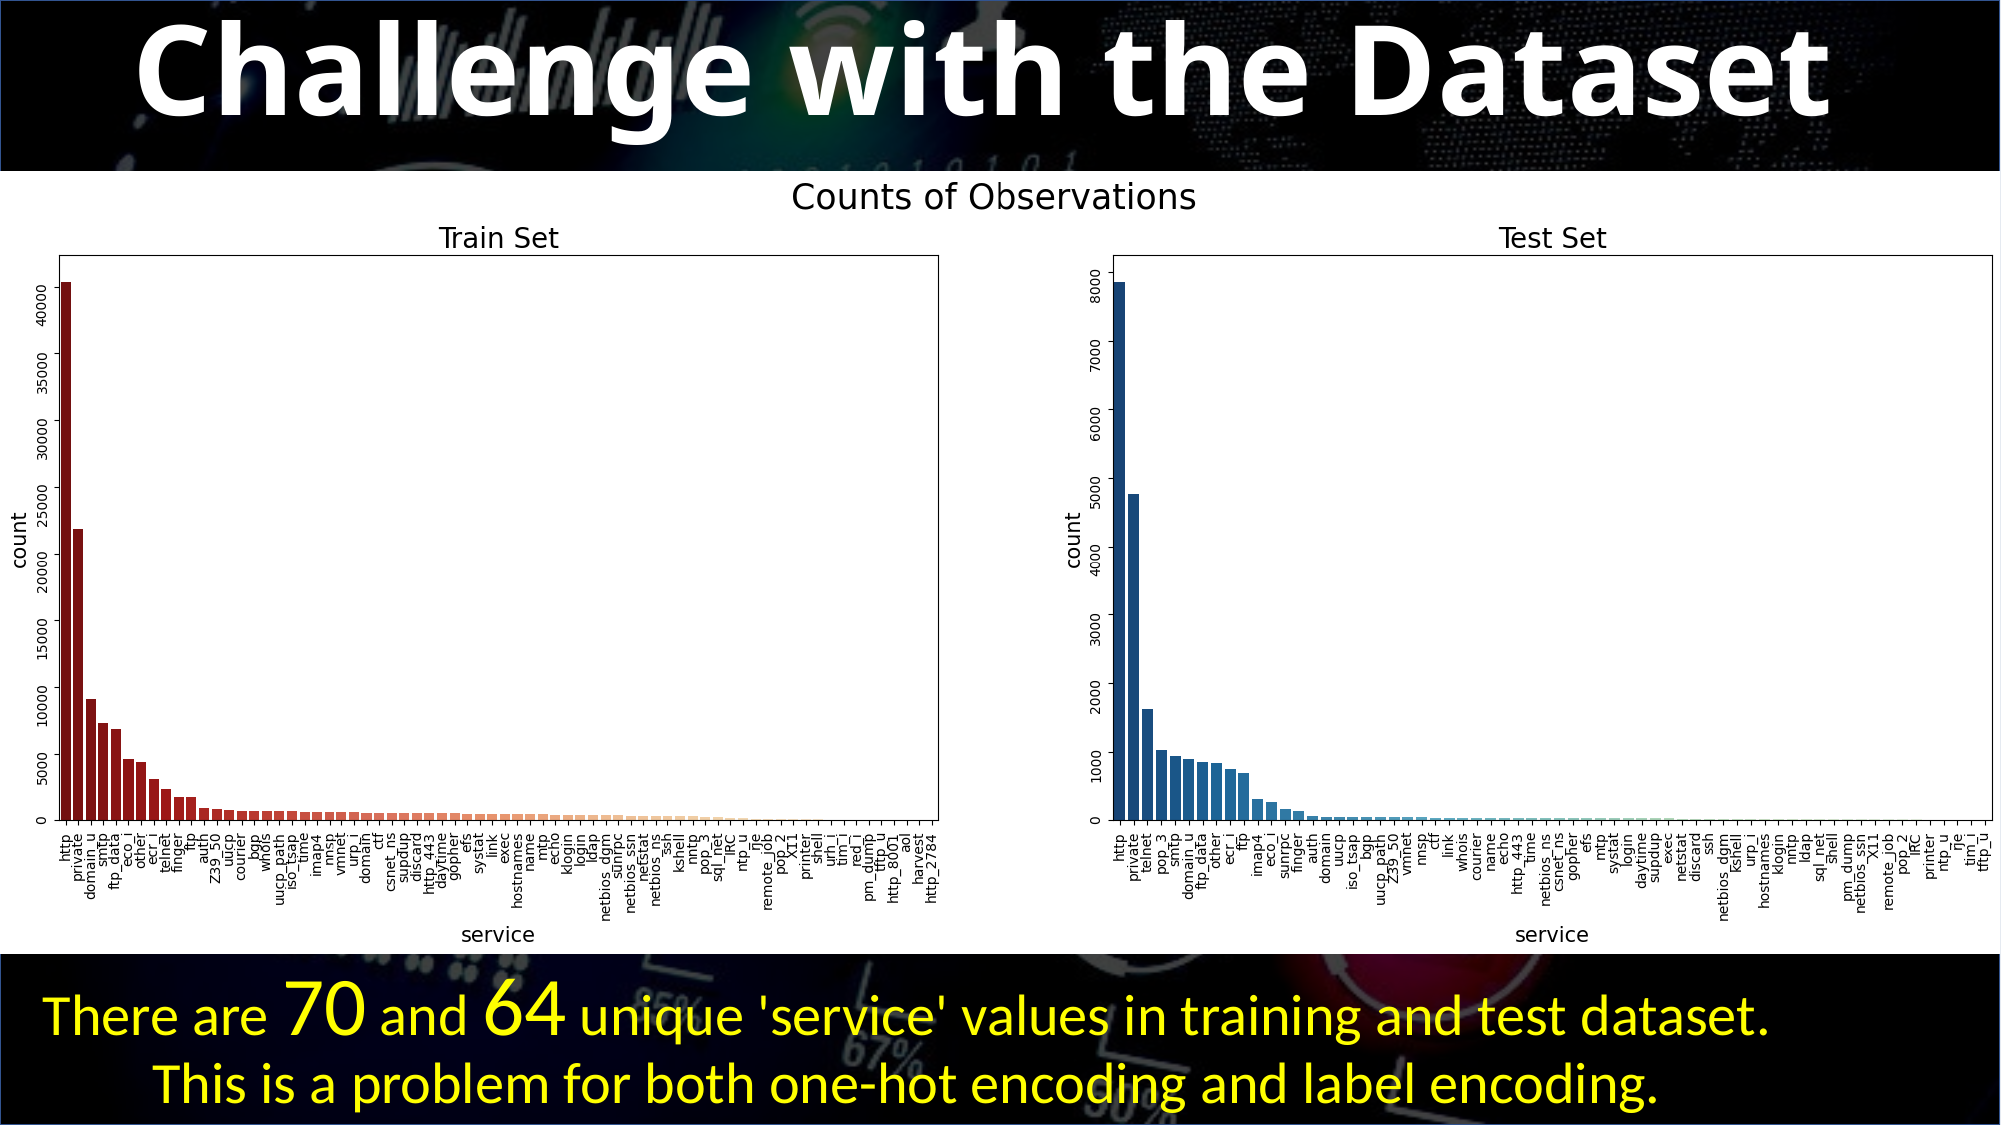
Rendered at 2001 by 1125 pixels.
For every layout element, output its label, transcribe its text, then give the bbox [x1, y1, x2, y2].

picture [0, 169, 2000, 1124]
title Challenge with the Dataset [0, 0, 2000, 169]
list There are 70 and 64 unique 'service' values in training and test dataset. This is a problem for both one-hot encoding and label encoding. [0, 955, 1815, 1125]
